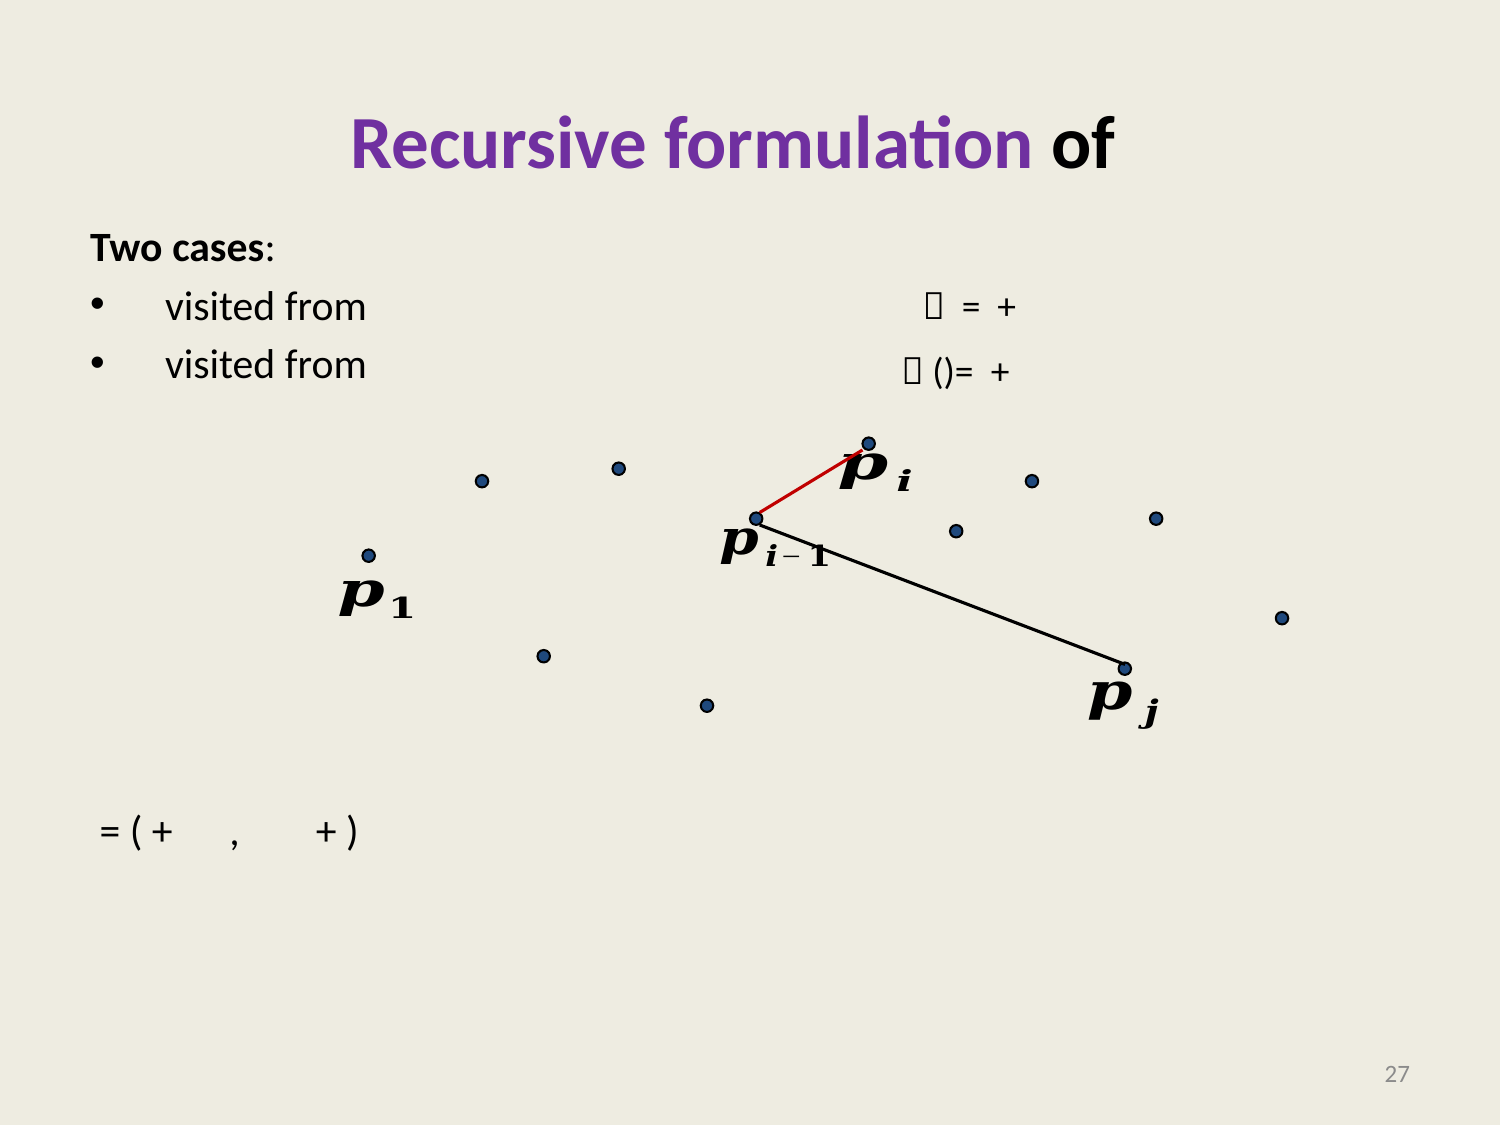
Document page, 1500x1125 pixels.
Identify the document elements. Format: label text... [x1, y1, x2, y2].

text_box [1273, 609, 1291, 627]
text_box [759, 524, 1126, 665]
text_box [362, 437, 1163, 713]
slide_number 27 [1074, 1042, 1425, 1103]
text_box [759, 449, 863, 513]
